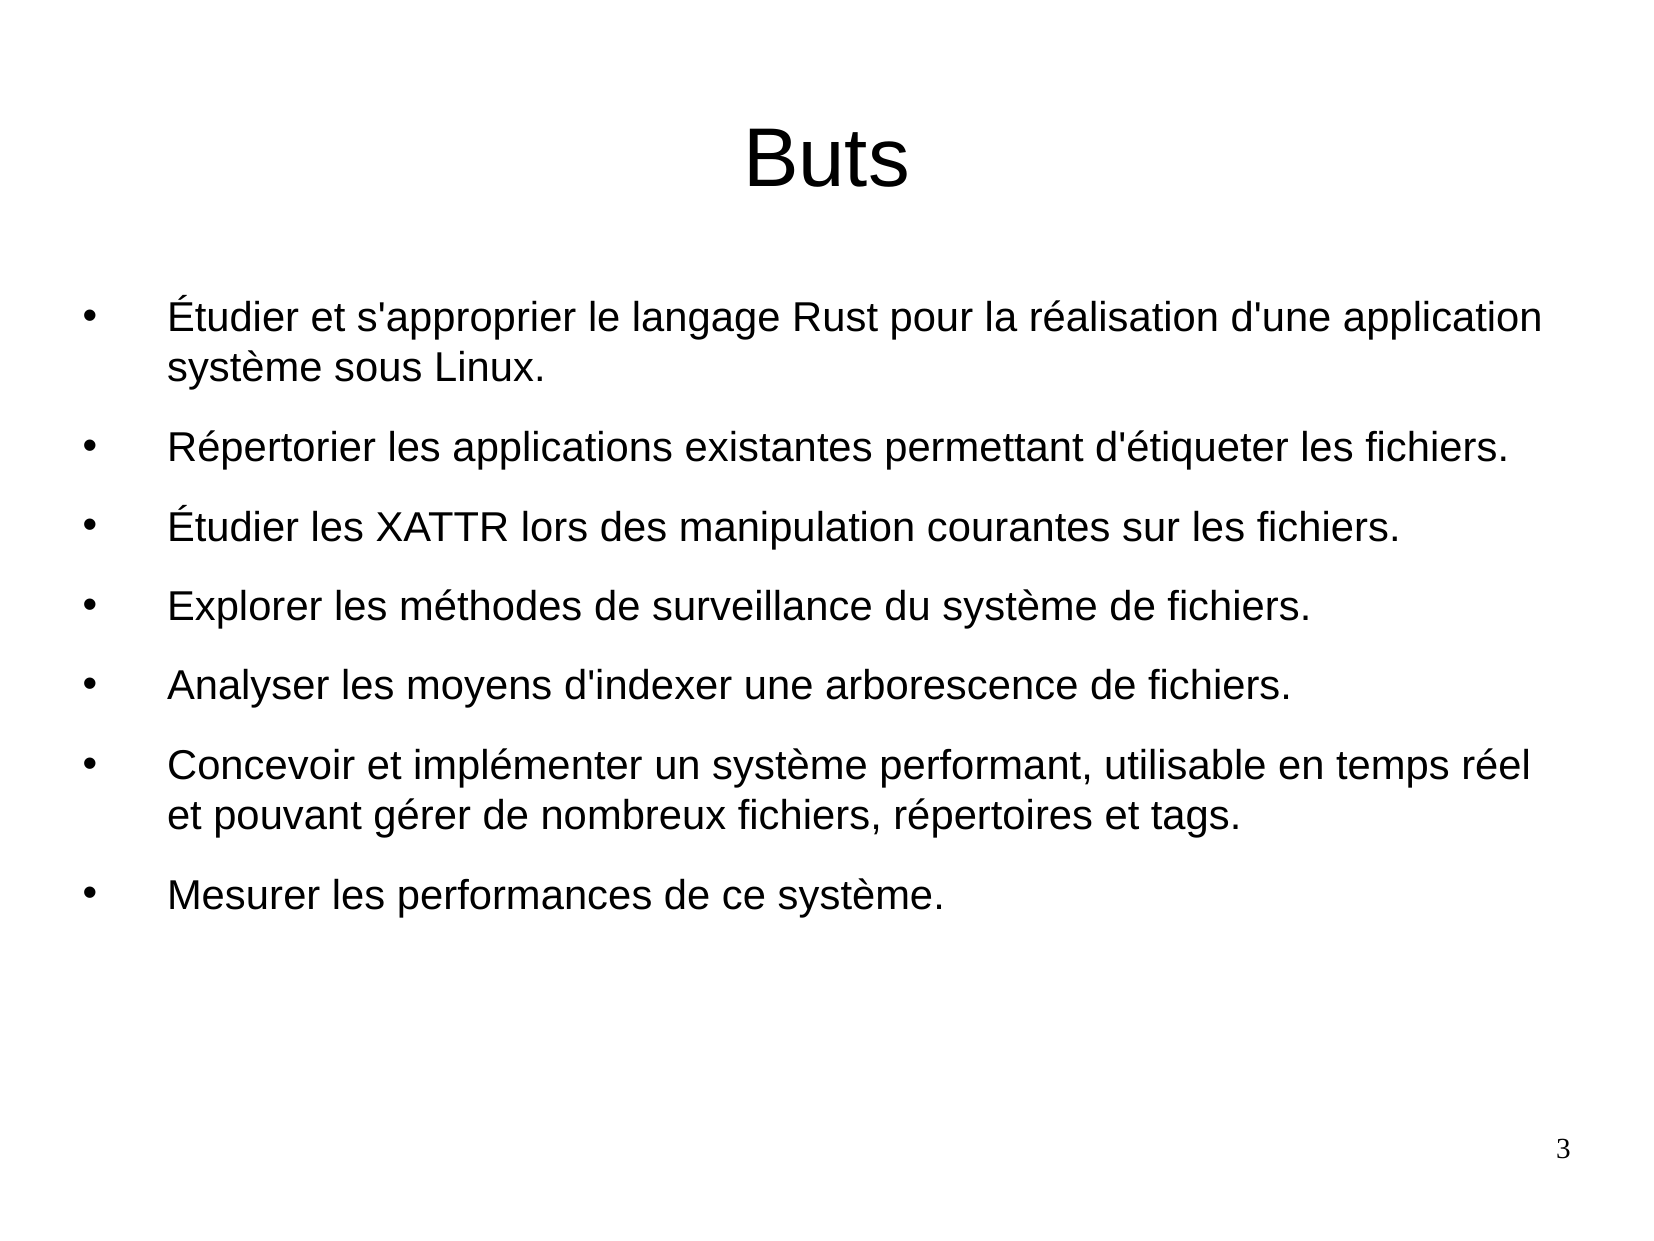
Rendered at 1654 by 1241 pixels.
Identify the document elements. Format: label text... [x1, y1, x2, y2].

title Buts [82, 49, 1571, 257]
list Étudier et s'approprier le langage Rust pour la réalisation d'une application système sous Linux. Répertorier les applications existantes permettant d'étiqueter les fichiers. Étudier les XATTR lors des manipulation courantes sur les fichiers. Explorer les méthodes de surveillance du système de fichiers. Analyser les moyens d'indexer une arborescence de fichiers. Concevoir et implémenter un système performant, utilisable en temps réel et pouvant gérer de nombreux fichiers, répertoires et tags. Mesurer les performances de ce système. [82, 290, 1571, 1079]
slide_number 3 [1185, 1129, 1571, 1216]
